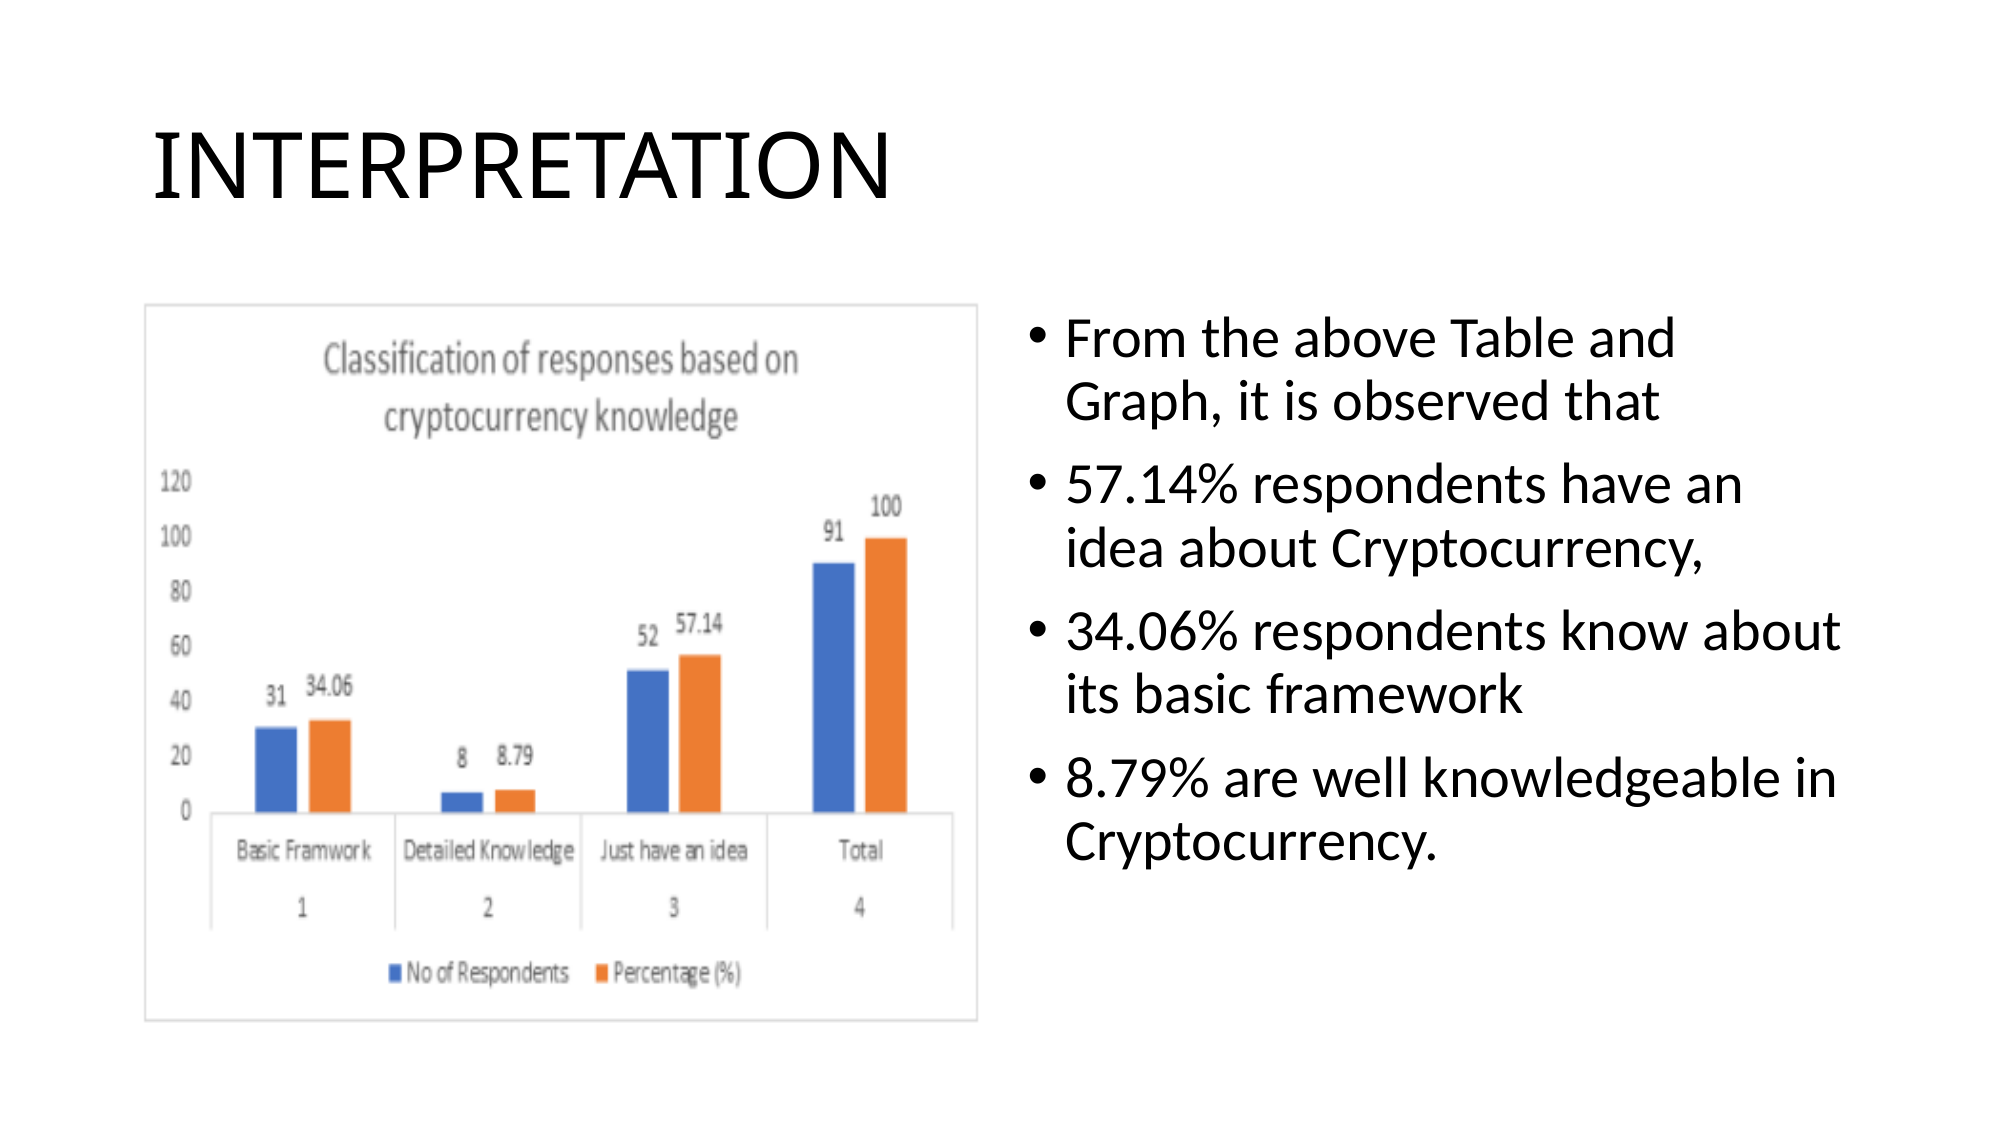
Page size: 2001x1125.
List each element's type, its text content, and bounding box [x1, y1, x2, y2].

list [137, 299, 988, 1031]
list From the above Table and Graph, it is observed that 57.14% respondents have an idea about Cryptocurrency, 34.06% respondents know about its basic framework 8.79% are well knowledgeable in Cryptocurrency. [1012, 299, 1863, 1014]
title INTERPRETATION [137, 59, 1863, 278]
